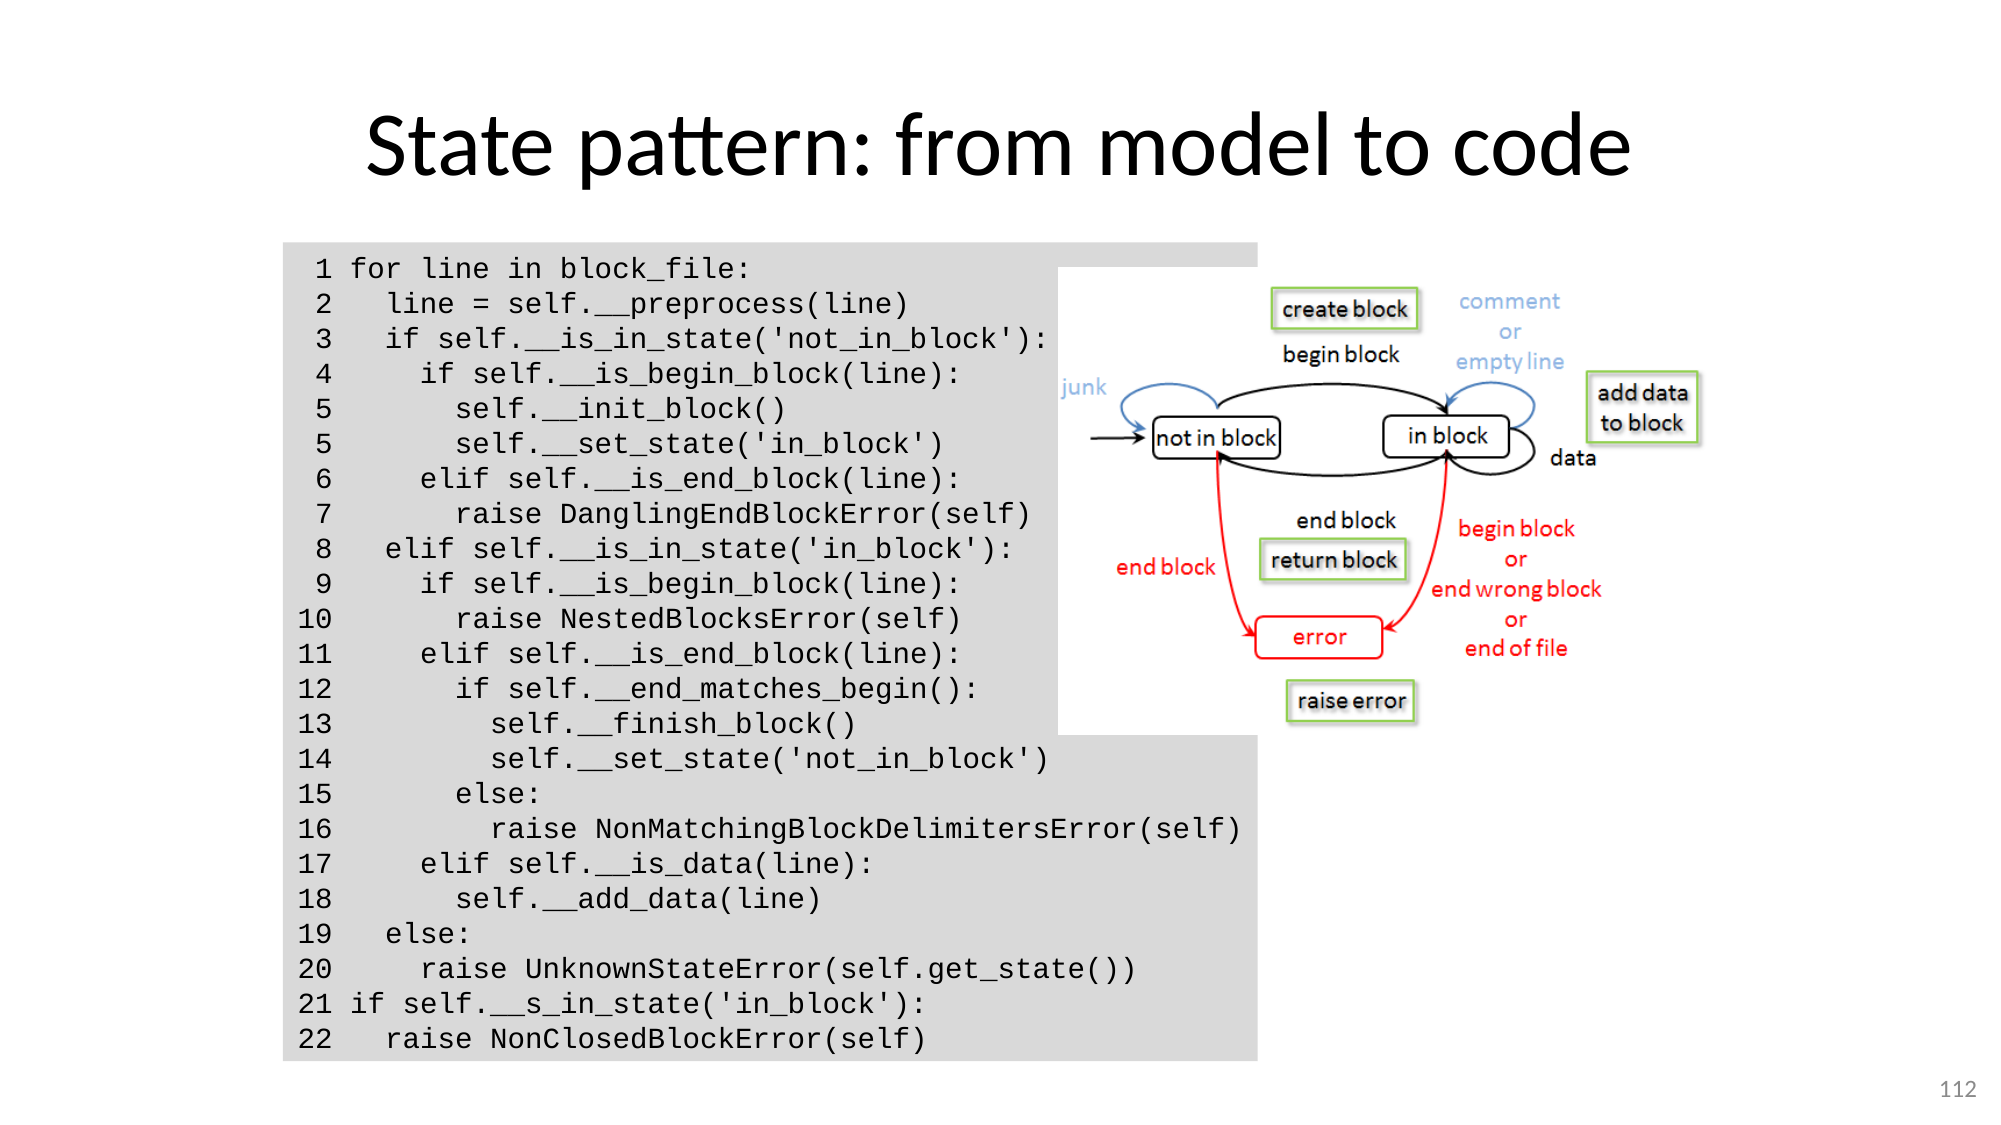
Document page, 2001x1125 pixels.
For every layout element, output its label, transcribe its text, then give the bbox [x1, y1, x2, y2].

picture [1058, 266, 1709, 736]
title State pattern: from model to code [99, 45, 1900, 233]
slide_number 112 [1525, 1057, 1993, 1118]
text_box 1 for line in block_file: 2 line = self.__preprocess(line) 3 if self.__is_in_state('not_in_block'): 4 if self.__is_begin_block(line): 5 self.__init_block() 5 self.__set_state('in_block') 6 elif self.__is_end_block(line): 7 raise DanglingEndBlockError(self) 8 elif self.__is_in_state('in_block'): 9 if self.__is_begin_block(line): 10 raise NestedBlocksError(self) 11 elif self.__is_end_block(line): 12 if self.__end_matches_begin(): 13 self.__finish_block() 14 self.__set_state('not_in_block') 15 else: 16 raise NonMatchingBlockDelimitersError(self) 17 elif self.__is_data(line): 18 self.__add_data(line) 19 else: 20 raise UnknownStateError(self.get_state()) 21 if self.__s_in_state('in_block'): 22 raise NonClosedBlockError(self) [282, 242, 1258, 1062]
